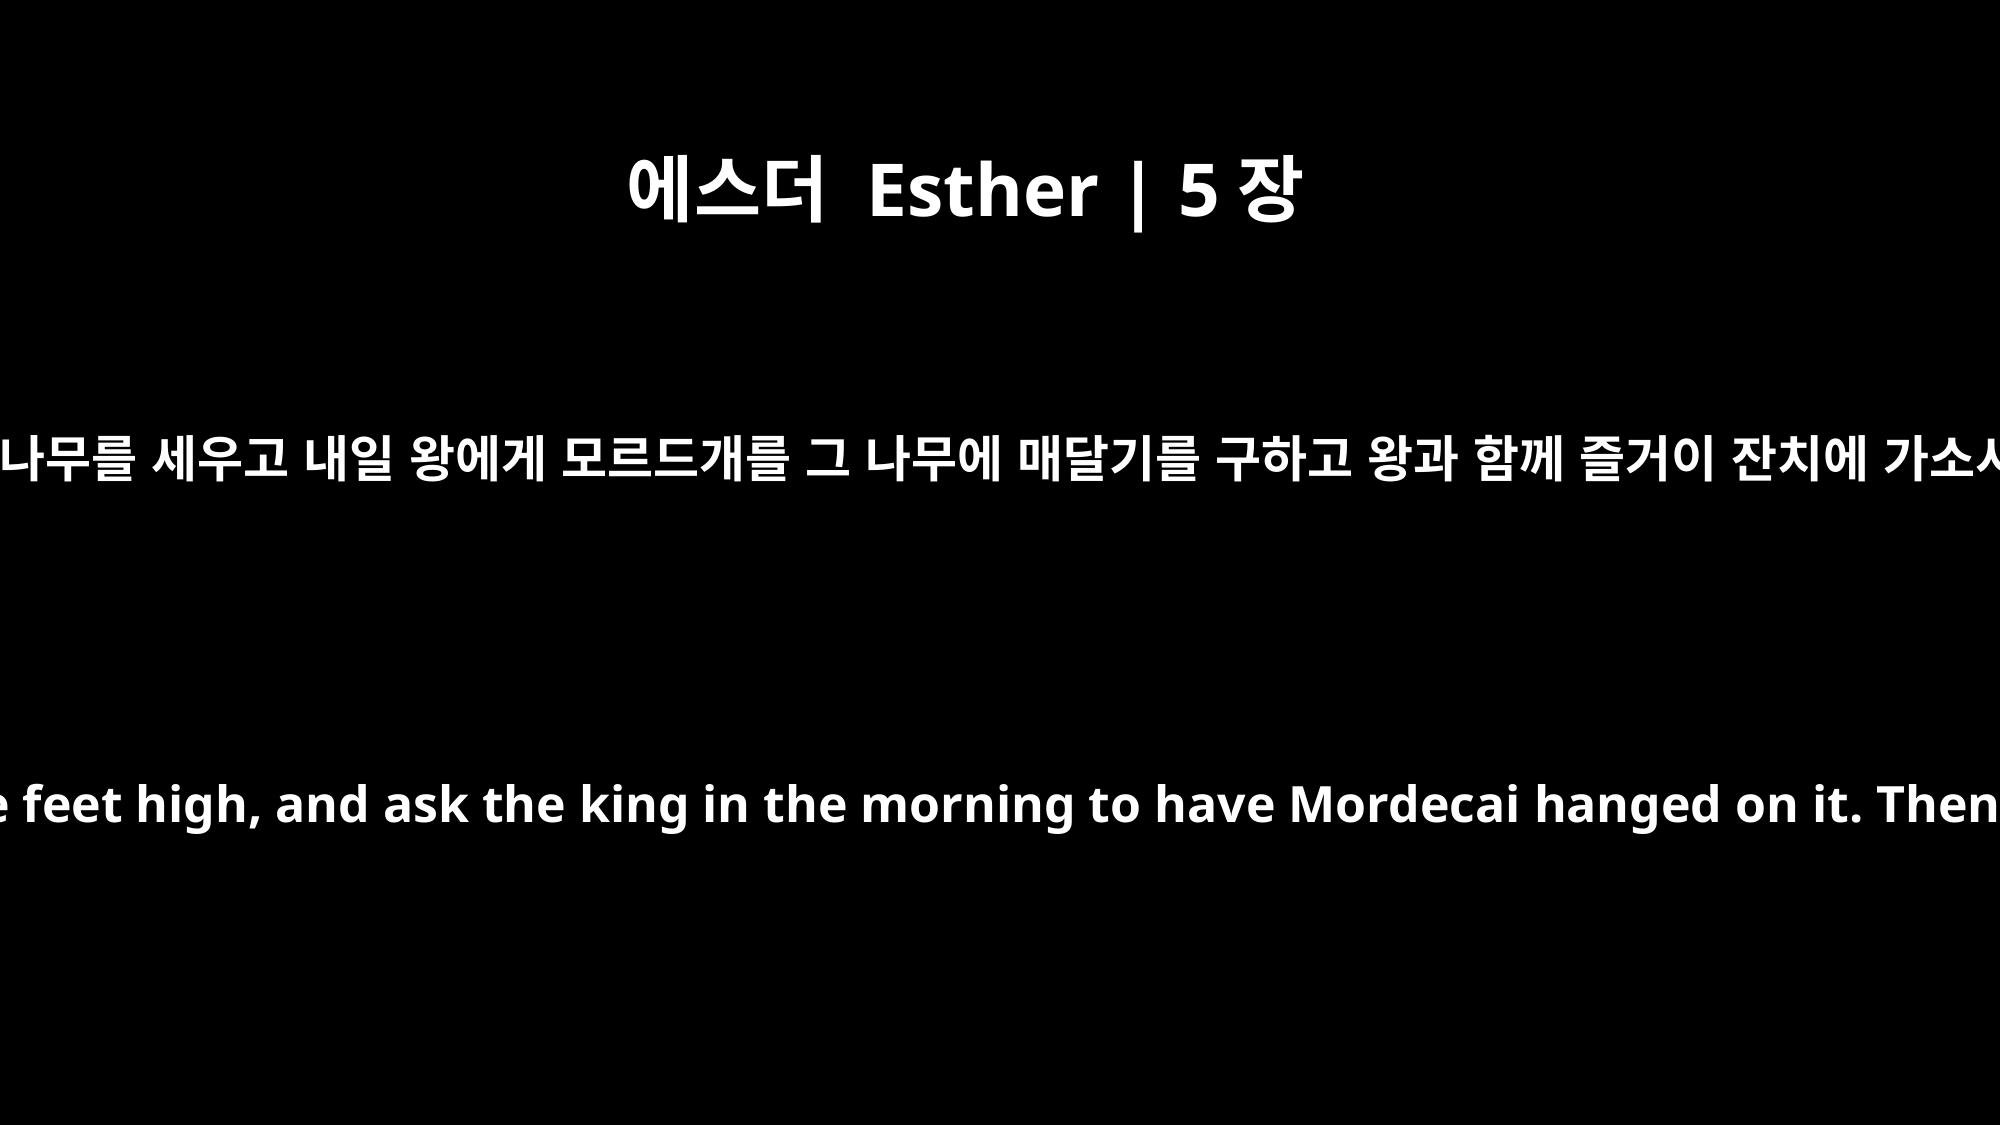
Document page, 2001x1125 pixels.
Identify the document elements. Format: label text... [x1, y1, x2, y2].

text_box 14 그의 아내 세레스와 모든 친구들이 이르되 높이가 오십 규빗 되는 나무를 세우고 내일 왕에게 모르드개를 그 나무에 매달기를 구하고 왕과 함께 즐거이 잔치에 가소서 하니 하만이 그 말을 좋게 여기고 명령하여 나무를 세우니라 [0, 359, 2000, 495]
text_box 에스더 Esther | 5장 [612, 136, 1320, 239]
text_box His wife Zeresh and all his friends said to him, "Have a gallows built, seventy-five feet high, and ask the king in the morning to have Mordecai hanged on it. Then go with the king to the dinner and be happy." This suggestion delighted Haman, and he had the gallows built. [0, 764, 2000, 900]
